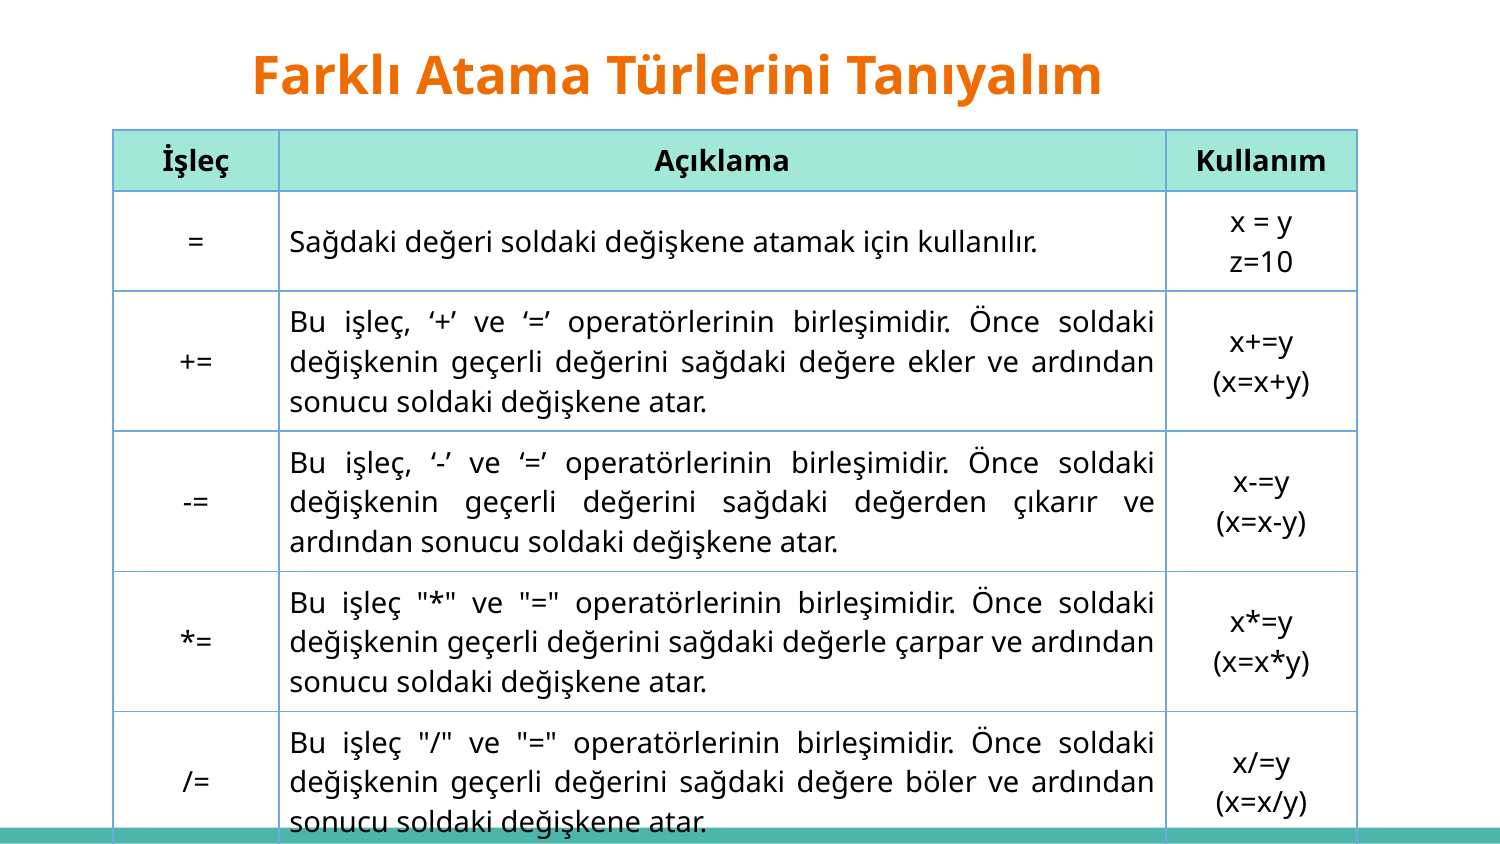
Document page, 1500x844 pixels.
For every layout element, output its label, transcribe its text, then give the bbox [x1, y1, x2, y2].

table_cell x/=y (x=x/y) [1167, 712, 1356, 844]
table_cell Bu işleç "/" ve "=" operatörlerinin birleşimidir. Önce soldaki değişkenin geçerli değerini sağdaki değere böler ve ardından sonucu soldaki değişkene atar. [280, 712, 1165, 844]
table_cell Bu işleç "*" ve "=" operatörlerinin birleşimidir. Önce soldaki değişkenin geçerli değerini sağdaki değerle çarpar ve ardından sonucu soldaki değişkene atar. [280, 572, 1165, 711]
table_cell Bu işleç, ‘-’ ve ‘=’ operatörlerinin birleşimidir. Önce soldaki değişkenin geçerli değerini sağdaki değerden çıkarır ve ardından sonucu soldaki değişkene atar. [280, 432, 1165, 571]
table_cell += [114, 292, 278, 430]
table_header Açıklama [280, 131, 1165, 190]
table_cell *= [114, 572, 278, 711]
table_cell Bu işleç, ‘+’ ve ‘=’ operatörlerinin birleşimidir. Önce soldaki değişkenin geçerli değerini sağdaki değere ekler ve ardından sonucu soldaki değişkene atar. [280, 292, 1165, 430]
table_cell x = y z=10 [1167, 192, 1356, 290]
table_cell Sağdaki değeri soldaki değişkene atamak için kullanılır. [280, 192, 1165, 290]
table_cell = [114, 192, 278, 290]
table_cell x-=y (x=x-y) [1167, 432, 1356, 571]
table_cell -= [114, 432, 278, 571]
table_cell /= [114, 712, 278, 844]
title Farklı Atama Türlerini Tanıyalım [236, 26, 1468, 122]
table_header İşleç [114, 131, 278, 190]
table_cell x*=y (x=x*y) [1167, 572, 1356, 711]
table_cell x+=y (x=x+y) [1167, 292, 1356, 430]
table_header Kullanım [1167, 131, 1356, 190]
